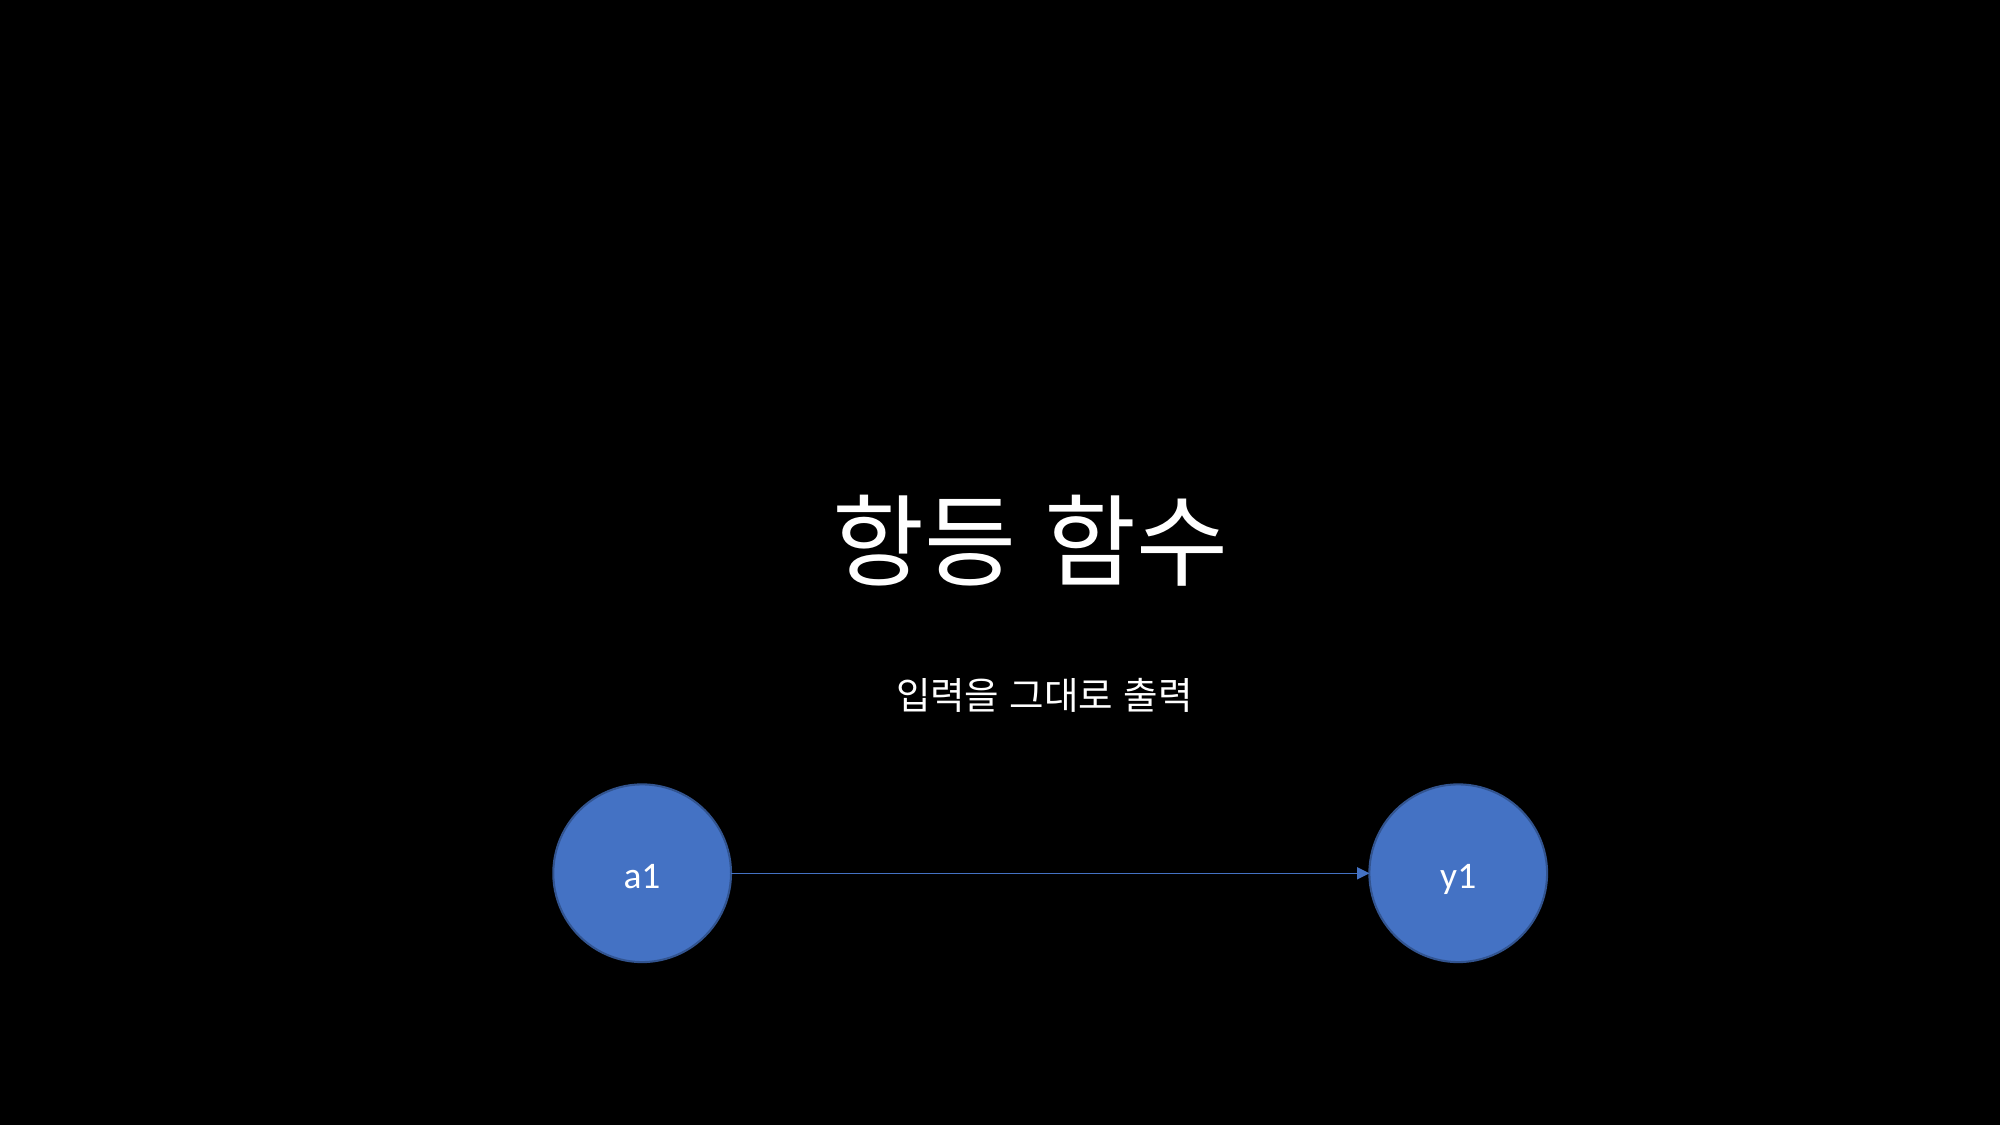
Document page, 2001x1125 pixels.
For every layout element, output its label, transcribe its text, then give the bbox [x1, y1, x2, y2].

text_box 입력을 그대로 출력 [881, 664, 1208, 725]
text_box y1 [1368, 783, 1549, 964]
text_box a1 [552, 783, 733, 964]
title 항등 함수 [294, 440, 1795, 608]
